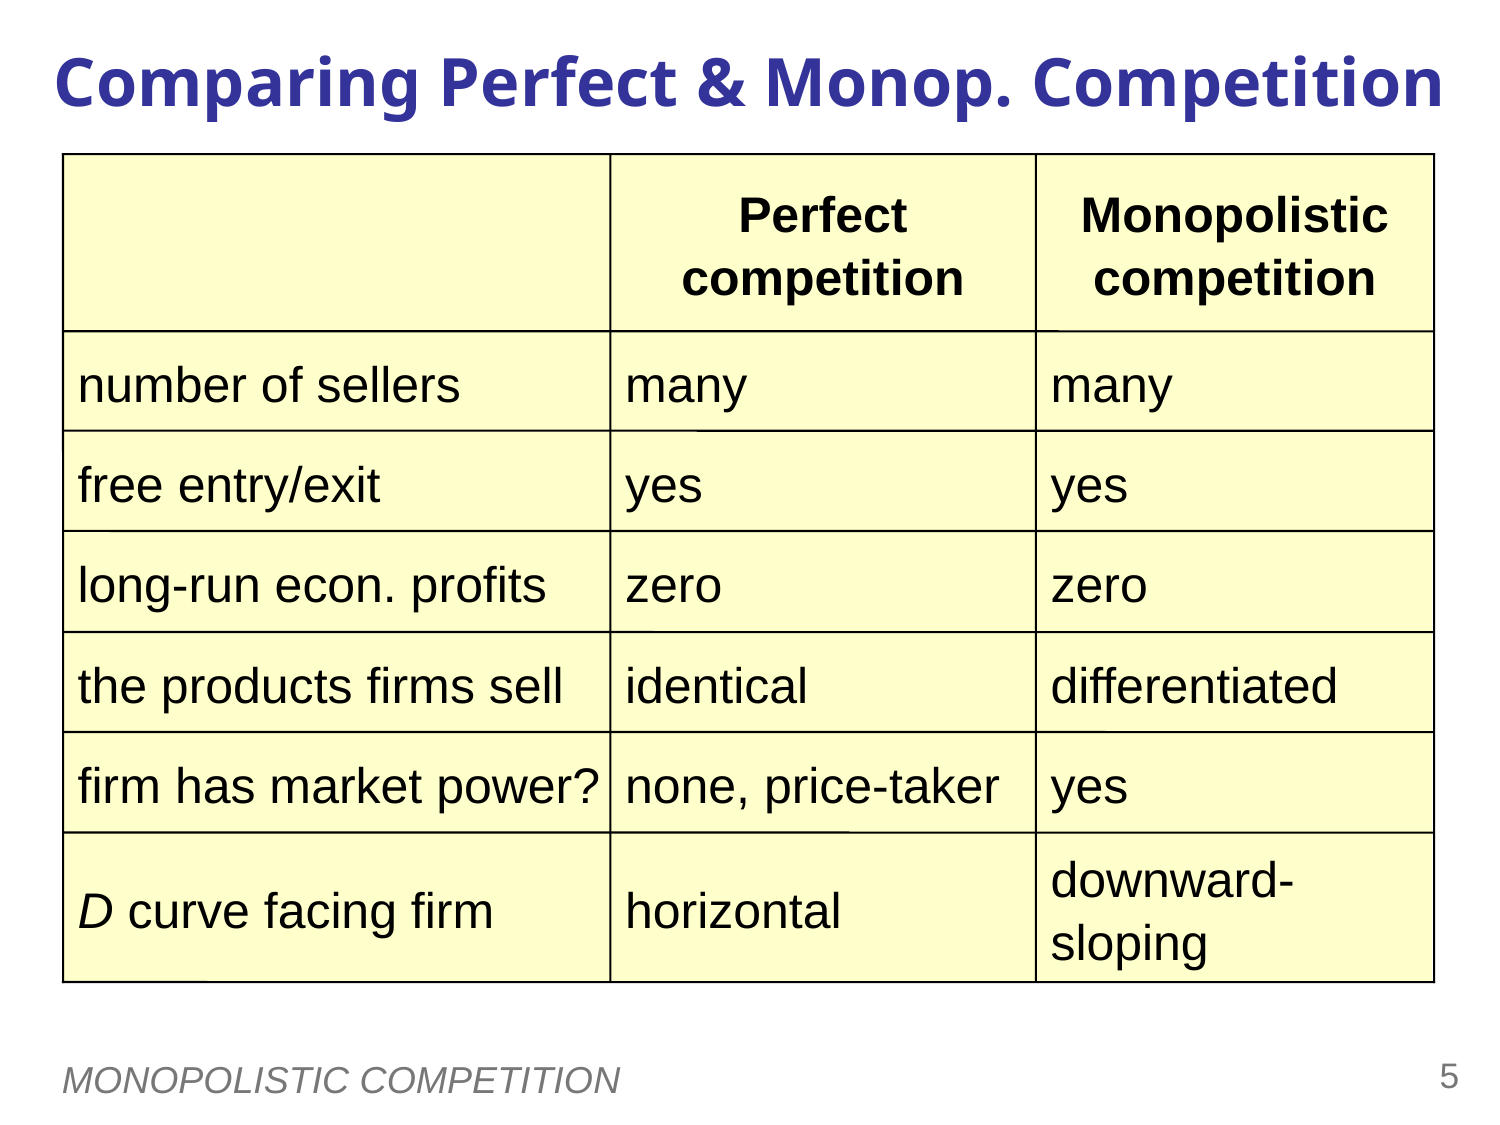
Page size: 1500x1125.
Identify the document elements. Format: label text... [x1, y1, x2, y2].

text_box Monopolistic competition [1036, 155, 1434, 329]
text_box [62, 739, 1435, 831]
text_box Perfect competition [611, 155, 1035, 329]
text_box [62, 640, 1435, 733]
footer MONOPOLISTIC COMPETITION [46, 1048, 1251, 1110]
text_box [62, 438, 1435, 532]
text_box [62, 330, 1435, 431]
title Comparing Perfect & Monop. Competition [0, 26, 1500, 134]
text_box [64, 155, 610, 329]
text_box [62, 832, 1435, 983]
slide_number 4 [1361, 1045, 1475, 1107]
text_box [62, 538, 1435, 633]
